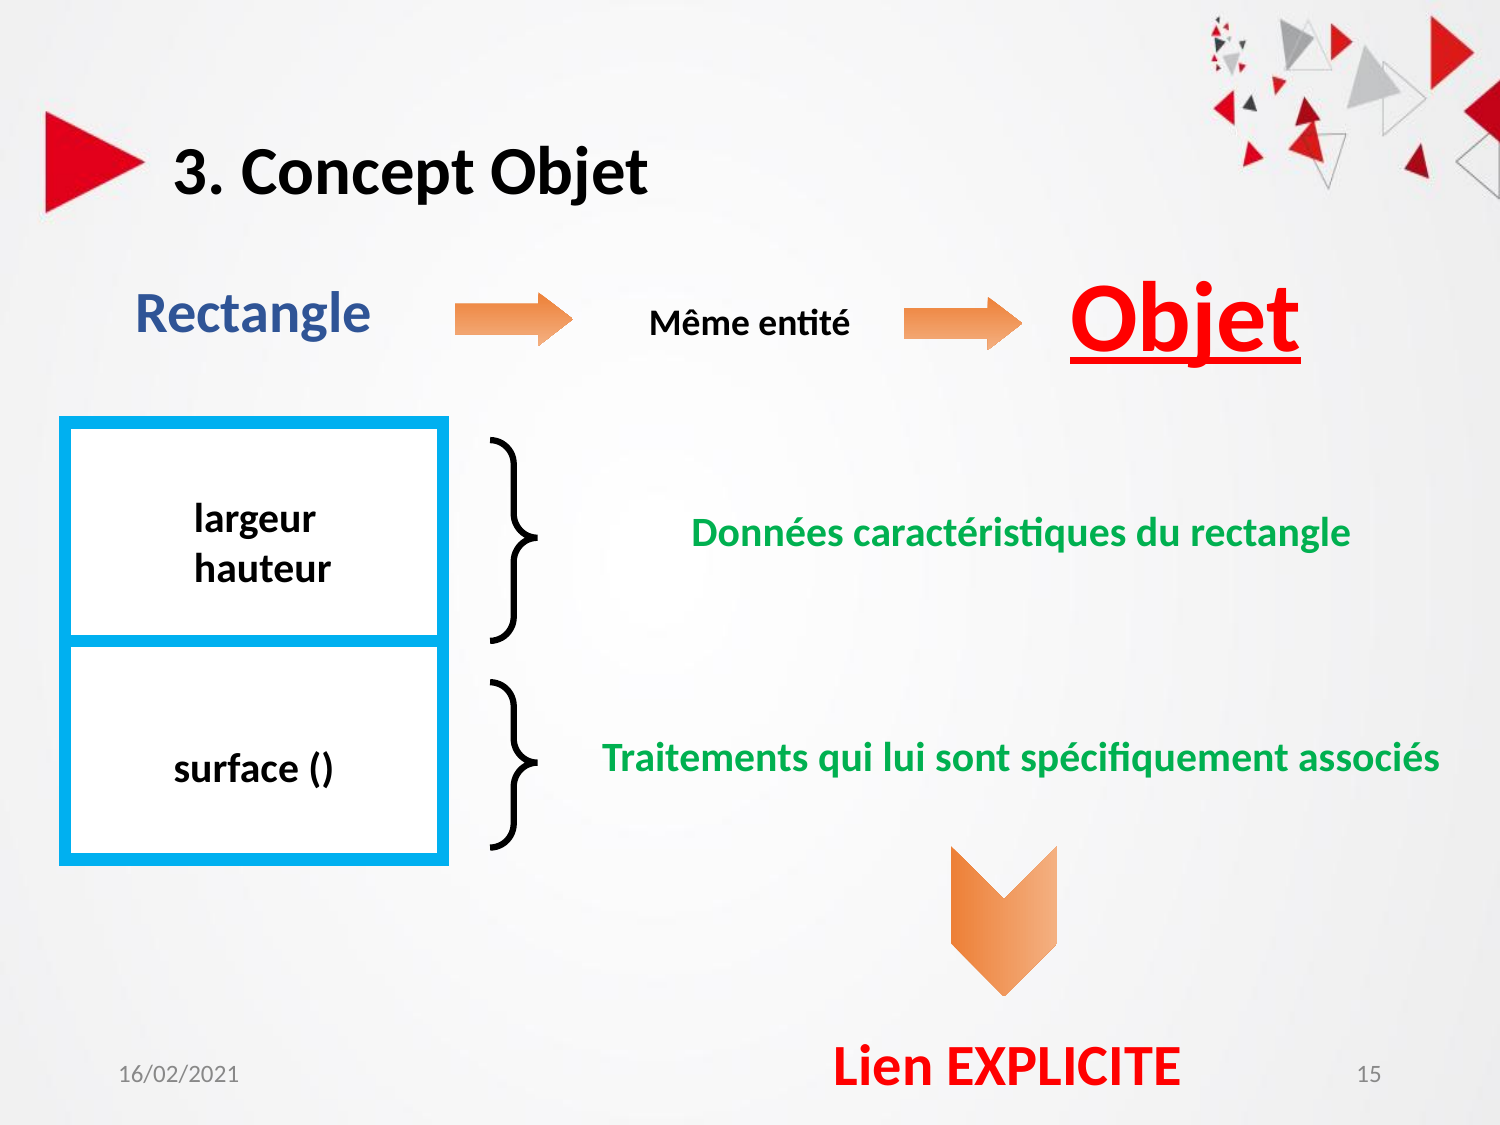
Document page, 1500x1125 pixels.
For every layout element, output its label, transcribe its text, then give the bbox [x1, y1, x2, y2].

text_box Objet [1033, 243, 1339, 379]
text_box [454, 292, 573, 346]
text_box [490, 440, 538, 641]
text_box largeur hauteur surface () [64, 422, 443, 635]
text_box [490, 682, 538, 848]
text_box 3. Concept Objet [171, 125, 1410, 242]
picture [0, 0, 1500, 1125]
slide_number 15 [1059, 1042, 1397, 1103]
text_box [904, 296, 1023, 350]
text_box Même entité [633, 290, 867, 351]
text_box Données caractéristiques du rectangle [608, 497, 1436, 563]
text_box Rectangle [101, 267, 407, 353]
text_box Traitements qui lui sont spécifiquement associés [584, 722, 1459, 787]
text_box largeur hauteur surface () [64, 648, 443, 860]
text_box Lien EXPLICITE [816, 1020, 1199, 1105]
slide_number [103, 1042, 441, 1103]
text_box [950, 846, 1058, 997]
